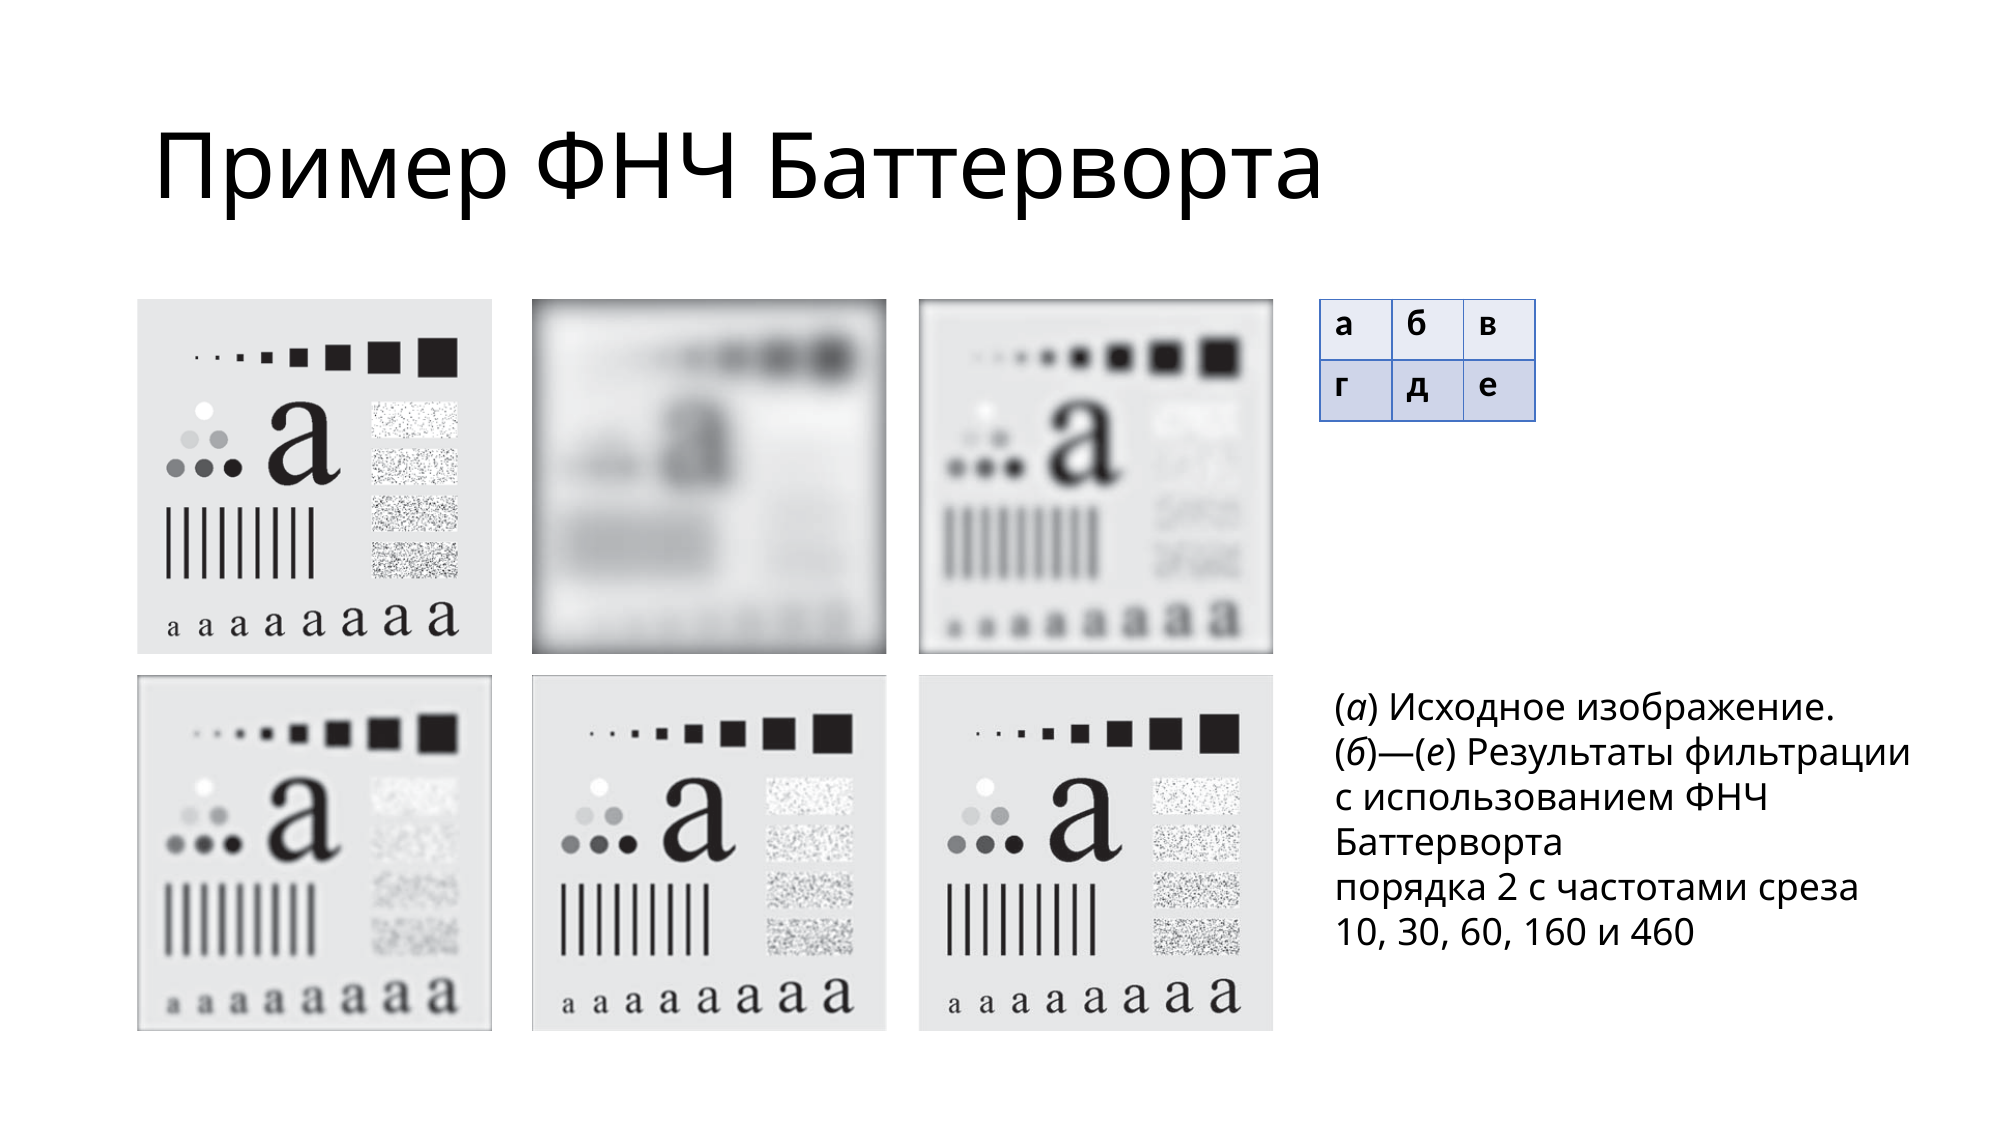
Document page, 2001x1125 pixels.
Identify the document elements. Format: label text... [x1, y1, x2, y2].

picture [918, 675, 1274, 1031]
title Пример ФНЧ Баттерворта [137, 59, 1863, 278]
picture [532, 299, 887, 654]
picture [918, 299, 1274, 654]
picture [532, 675, 887, 1031]
table_header а [1321, 300, 1391, 359]
picture [137, 299, 492, 654]
table_header в [1464, 300, 1534, 359]
table_cell г [1321, 361, 1391, 420]
table_cell е [1464, 361, 1534, 420]
table_header б [1393, 300, 1463, 359]
text_box (а) Исходное изображение. (б)—(е) Результаты фильтрации с использованием ФНЧ Баттерворта порядка 2 с частотами среза 10, 30, 60, 160 и 460 [1319, 675, 1936, 961]
picture [137, 675, 492, 1031]
table_cell д [1393, 361, 1463, 420]
